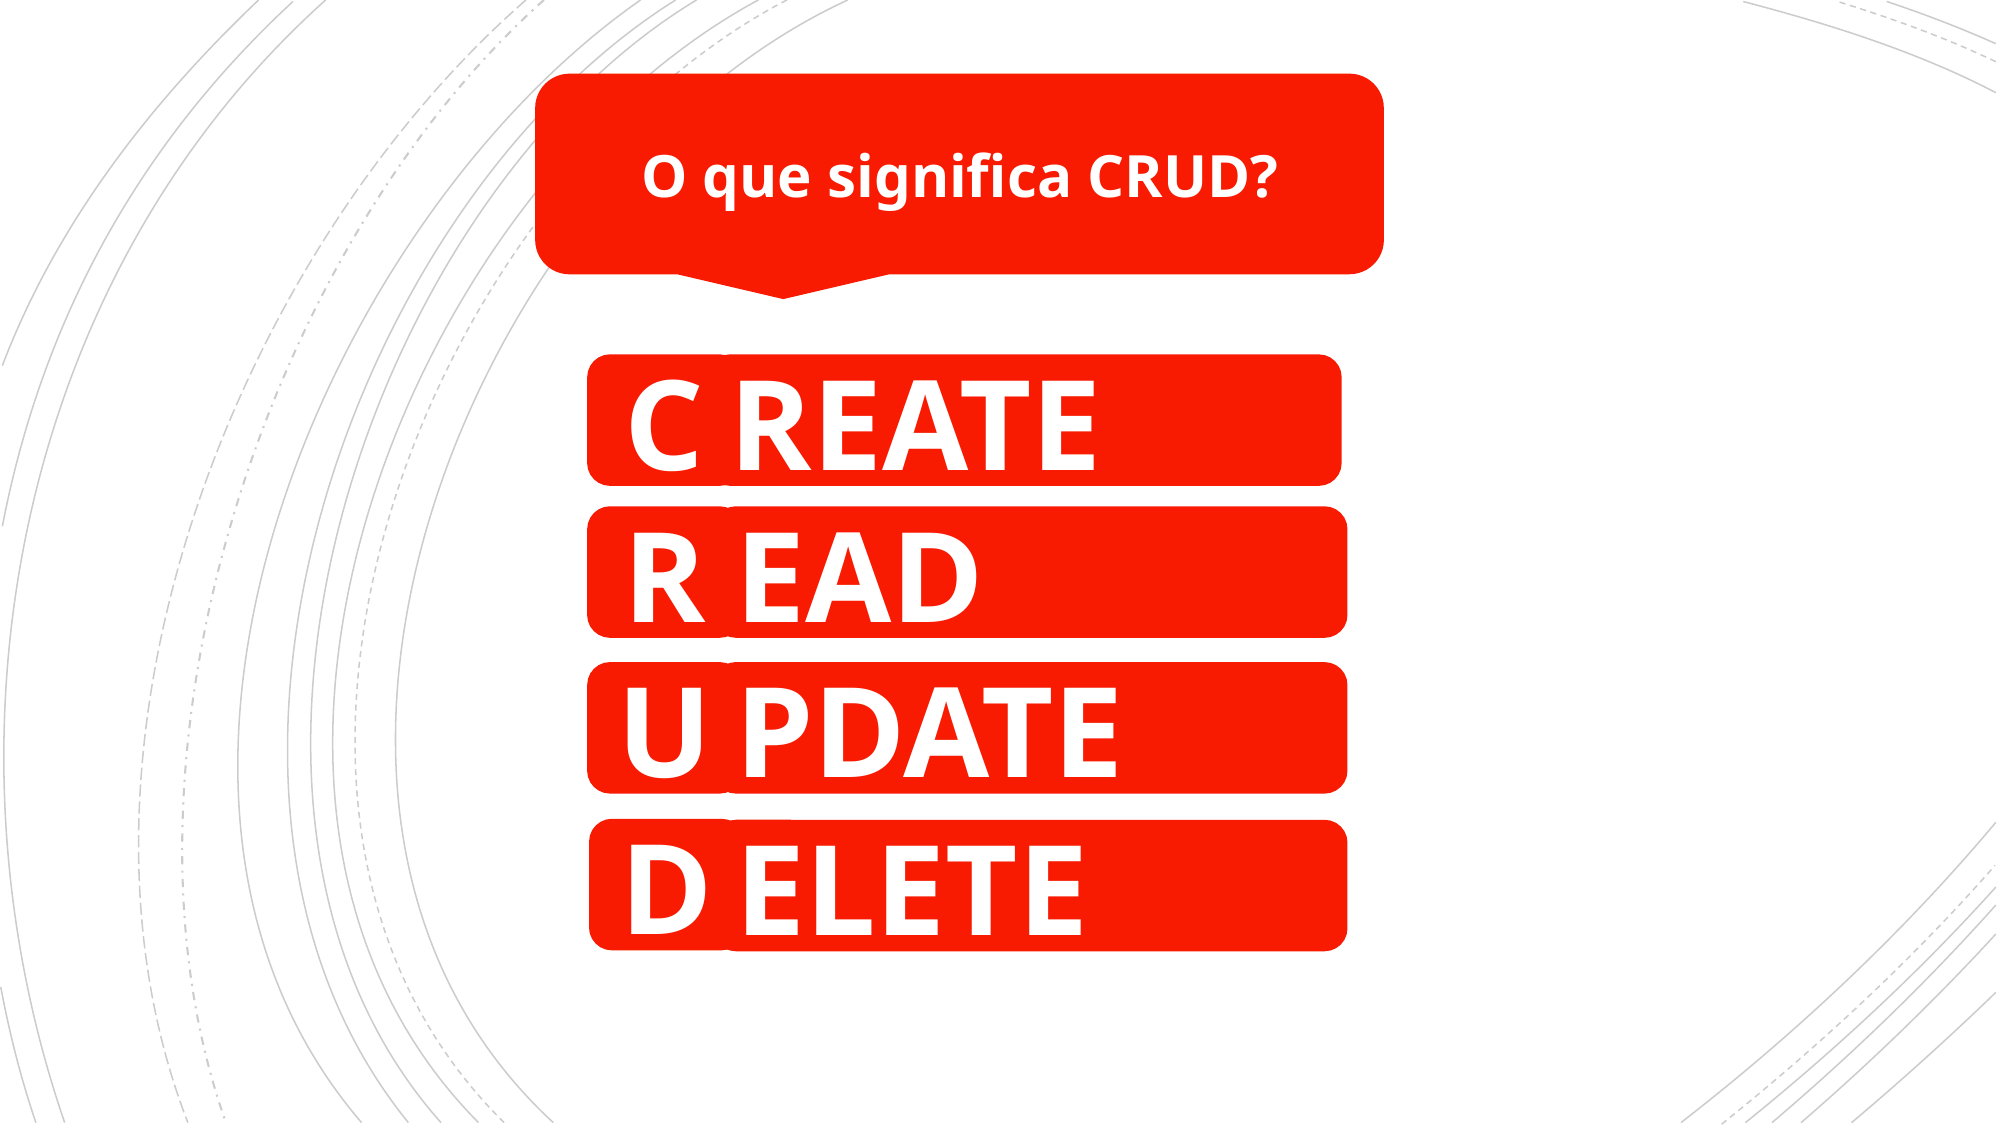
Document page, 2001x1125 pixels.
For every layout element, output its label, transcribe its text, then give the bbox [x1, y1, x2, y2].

text_box REATE [707, 354, 1342, 486]
text_box ELETE [713, 819, 1348, 952]
text_box R [587, 506, 727, 638]
text_box C [587, 354, 725, 486]
text_box D [589, 818, 729, 951]
text_box PDATE [713, 662, 1348, 794]
text_box U [587, 662, 728, 794]
text_box EAD [713, 506, 1348, 638]
text_box O que significa CRUD? [535, 73, 1384, 300]
